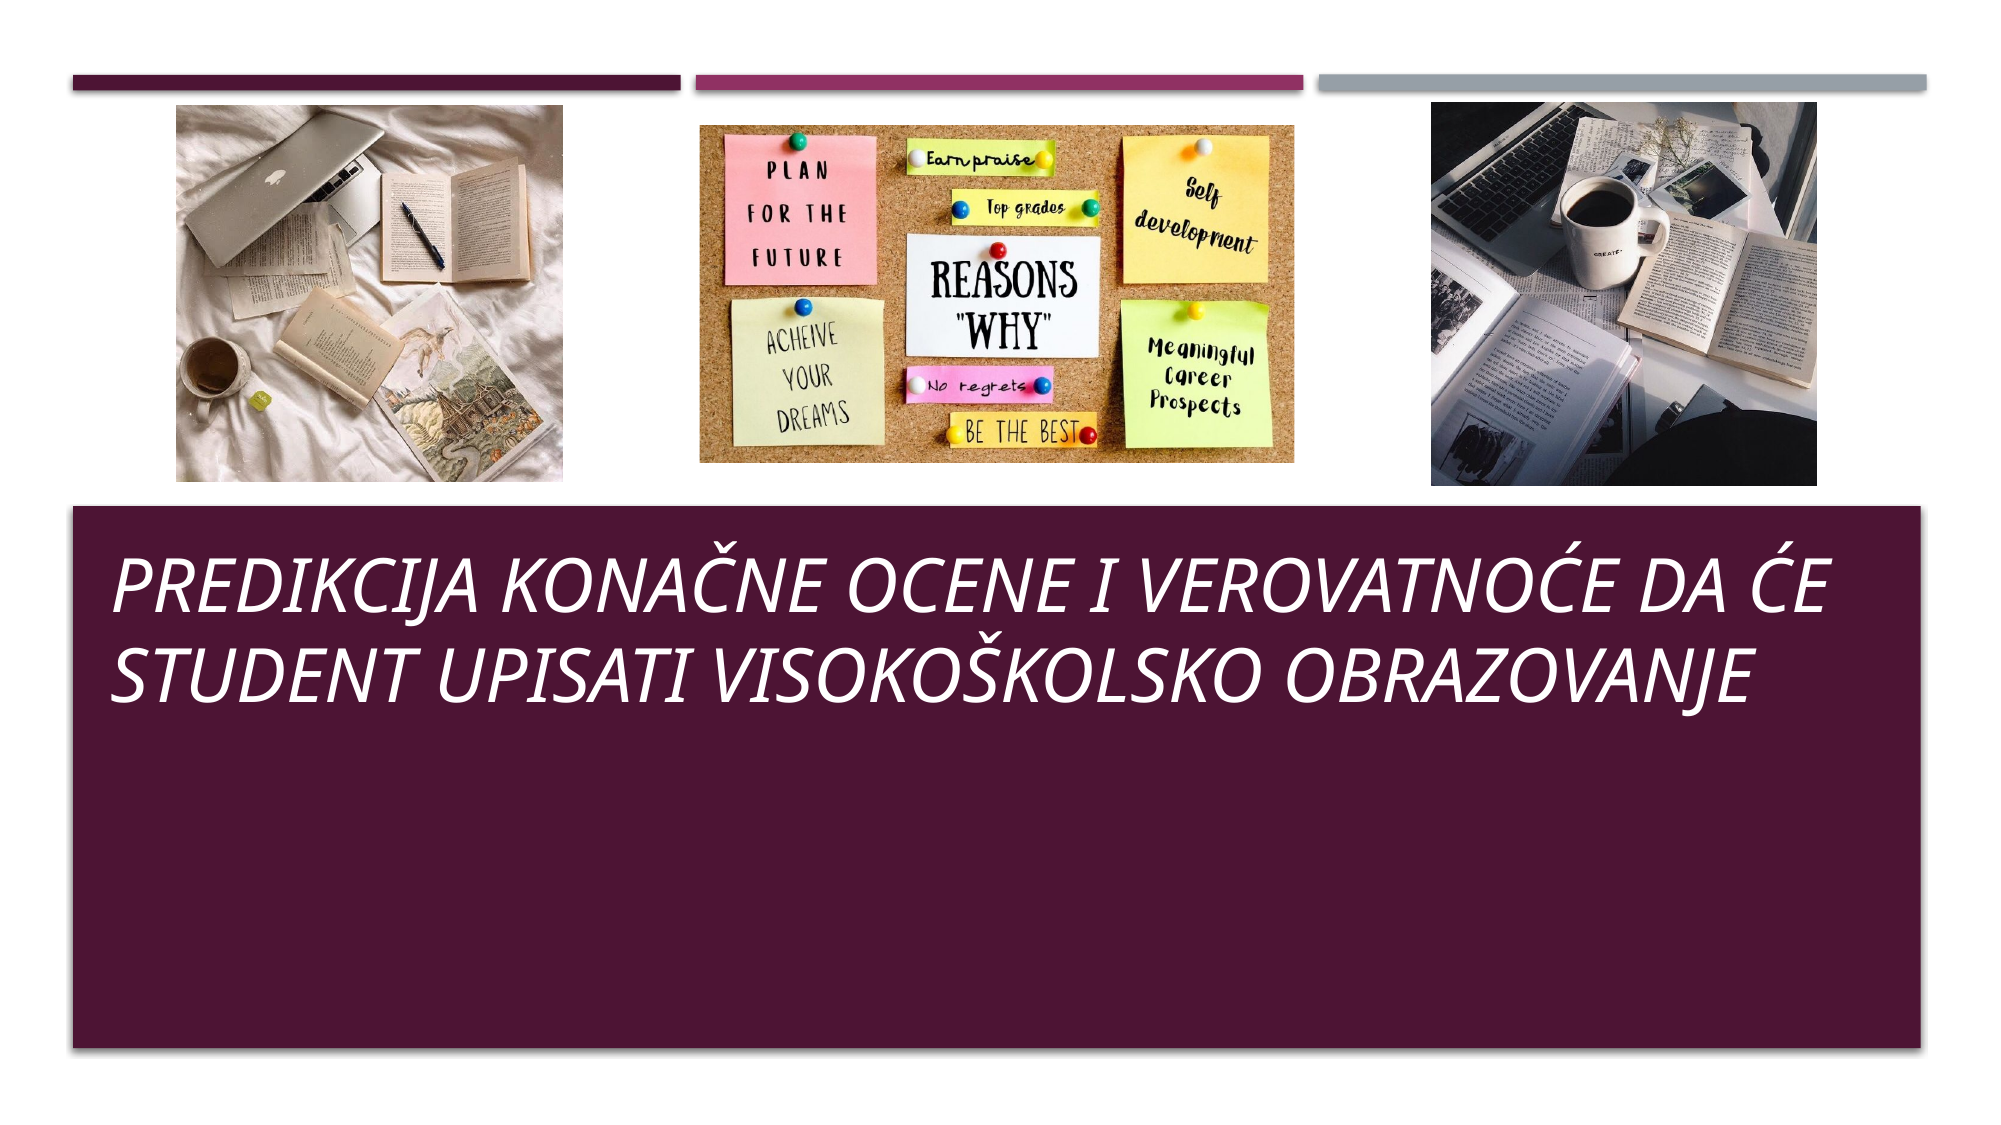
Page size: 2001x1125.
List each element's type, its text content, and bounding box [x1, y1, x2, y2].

title Predikcija konačne ocene i verovatnoće da će student upisati visokoškolsko obrazovanje [95, 572, 1899, 815]
picture [176, 104, 564, 483]
picture [1430, 101, 1818, 486]
picture [699, 124, 1295, 463]
